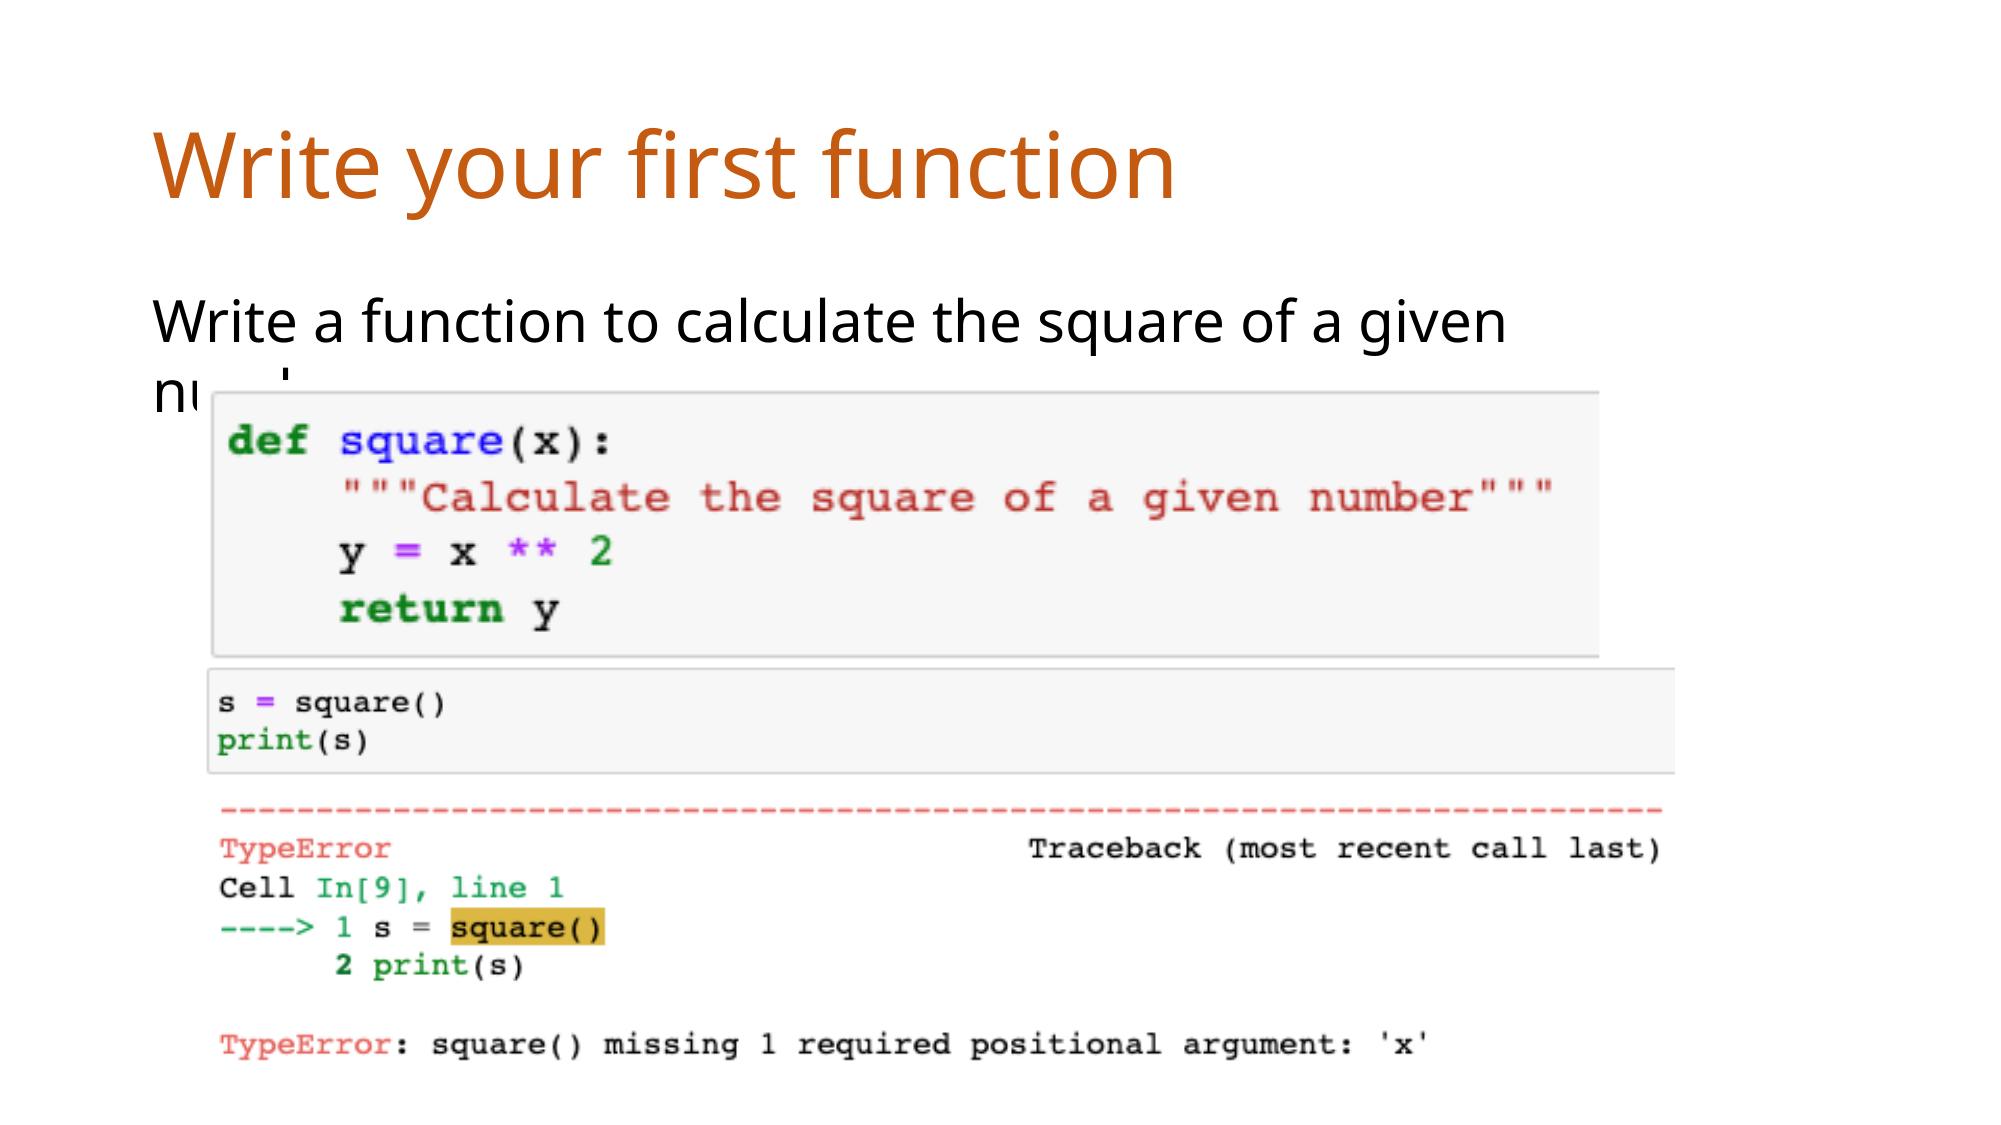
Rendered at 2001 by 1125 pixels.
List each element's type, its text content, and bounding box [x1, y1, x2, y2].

title Write your first function [137, 59, 1863, 278]
picture [196, 380, 1675, 1098]
text_box Write a function to calculate the square of a given number [137, 277, 1740, 432]
